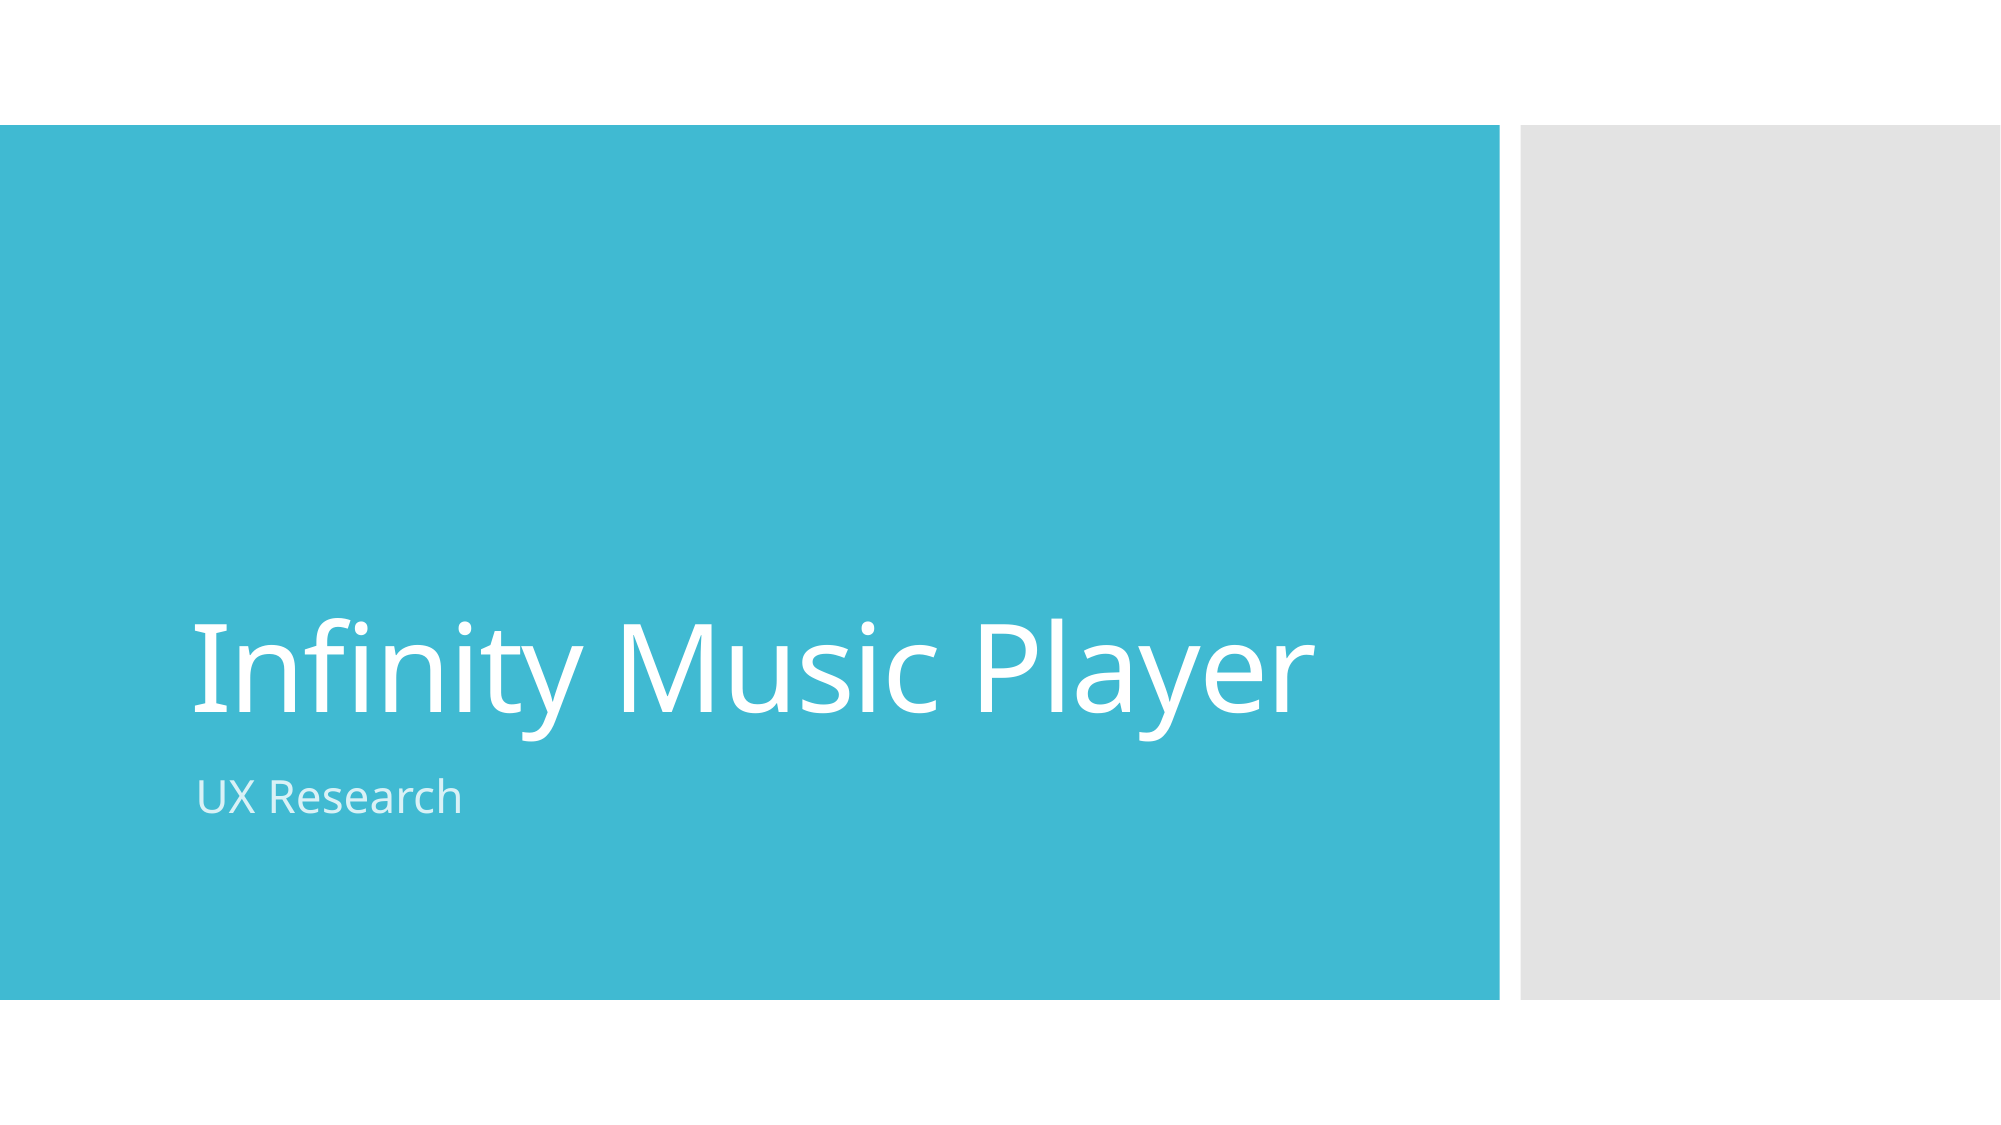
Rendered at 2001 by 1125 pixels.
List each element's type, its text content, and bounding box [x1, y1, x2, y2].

subtitle UX Research [180, 766, 1381, 917]
title Infinity Music Player [175, 213, 1376, 747]
